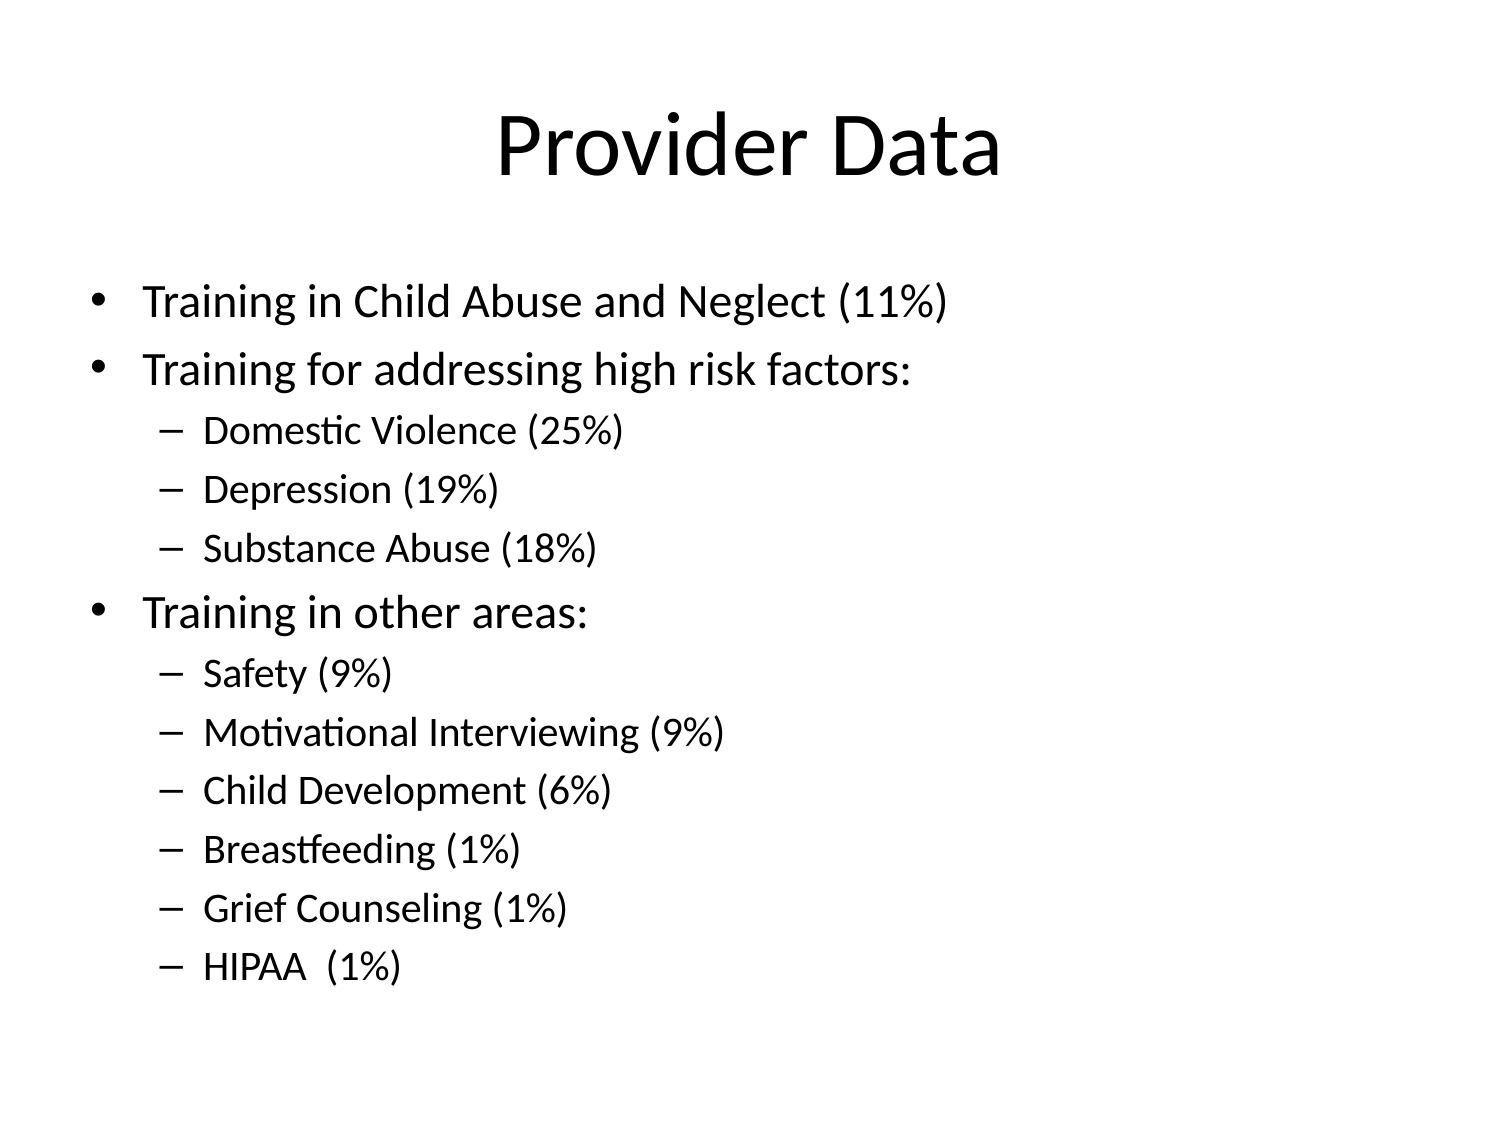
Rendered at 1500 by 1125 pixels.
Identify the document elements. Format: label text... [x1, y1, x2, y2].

title Provider Data [75, 45, 1425, 233]
list Training in Child Abuse and Neglect (11%) Training for addressing high risk factors: Domestic Violence (25%) Depression (19%) Substance Abuse (18%) Training in other areas: Safety (9%) Motivational Interviewing (9%) Child Development (6%) Breastfeeding (1%) Grief Counseling (1%) HIPAA (1%) [75, 262, 1425, 1005]
